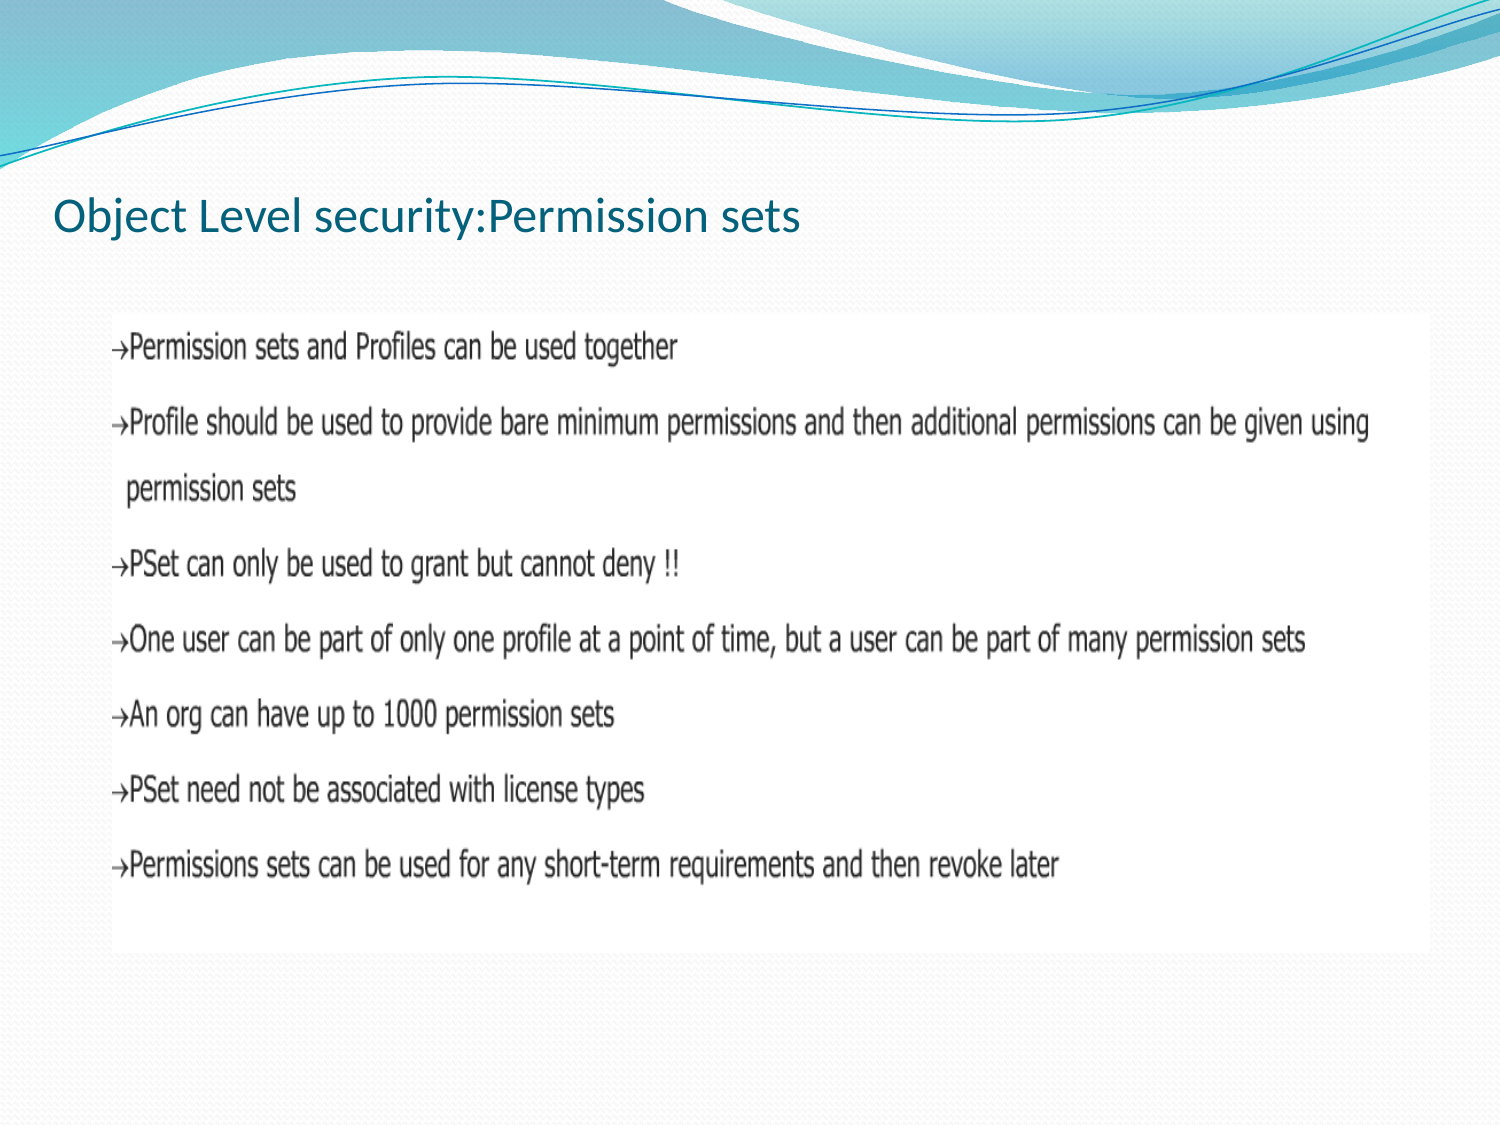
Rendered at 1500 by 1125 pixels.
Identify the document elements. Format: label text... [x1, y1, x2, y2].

picture [111, 314, 1430, 953]
title Object Level security:Permission sets [53, 54, 1404, 243]
